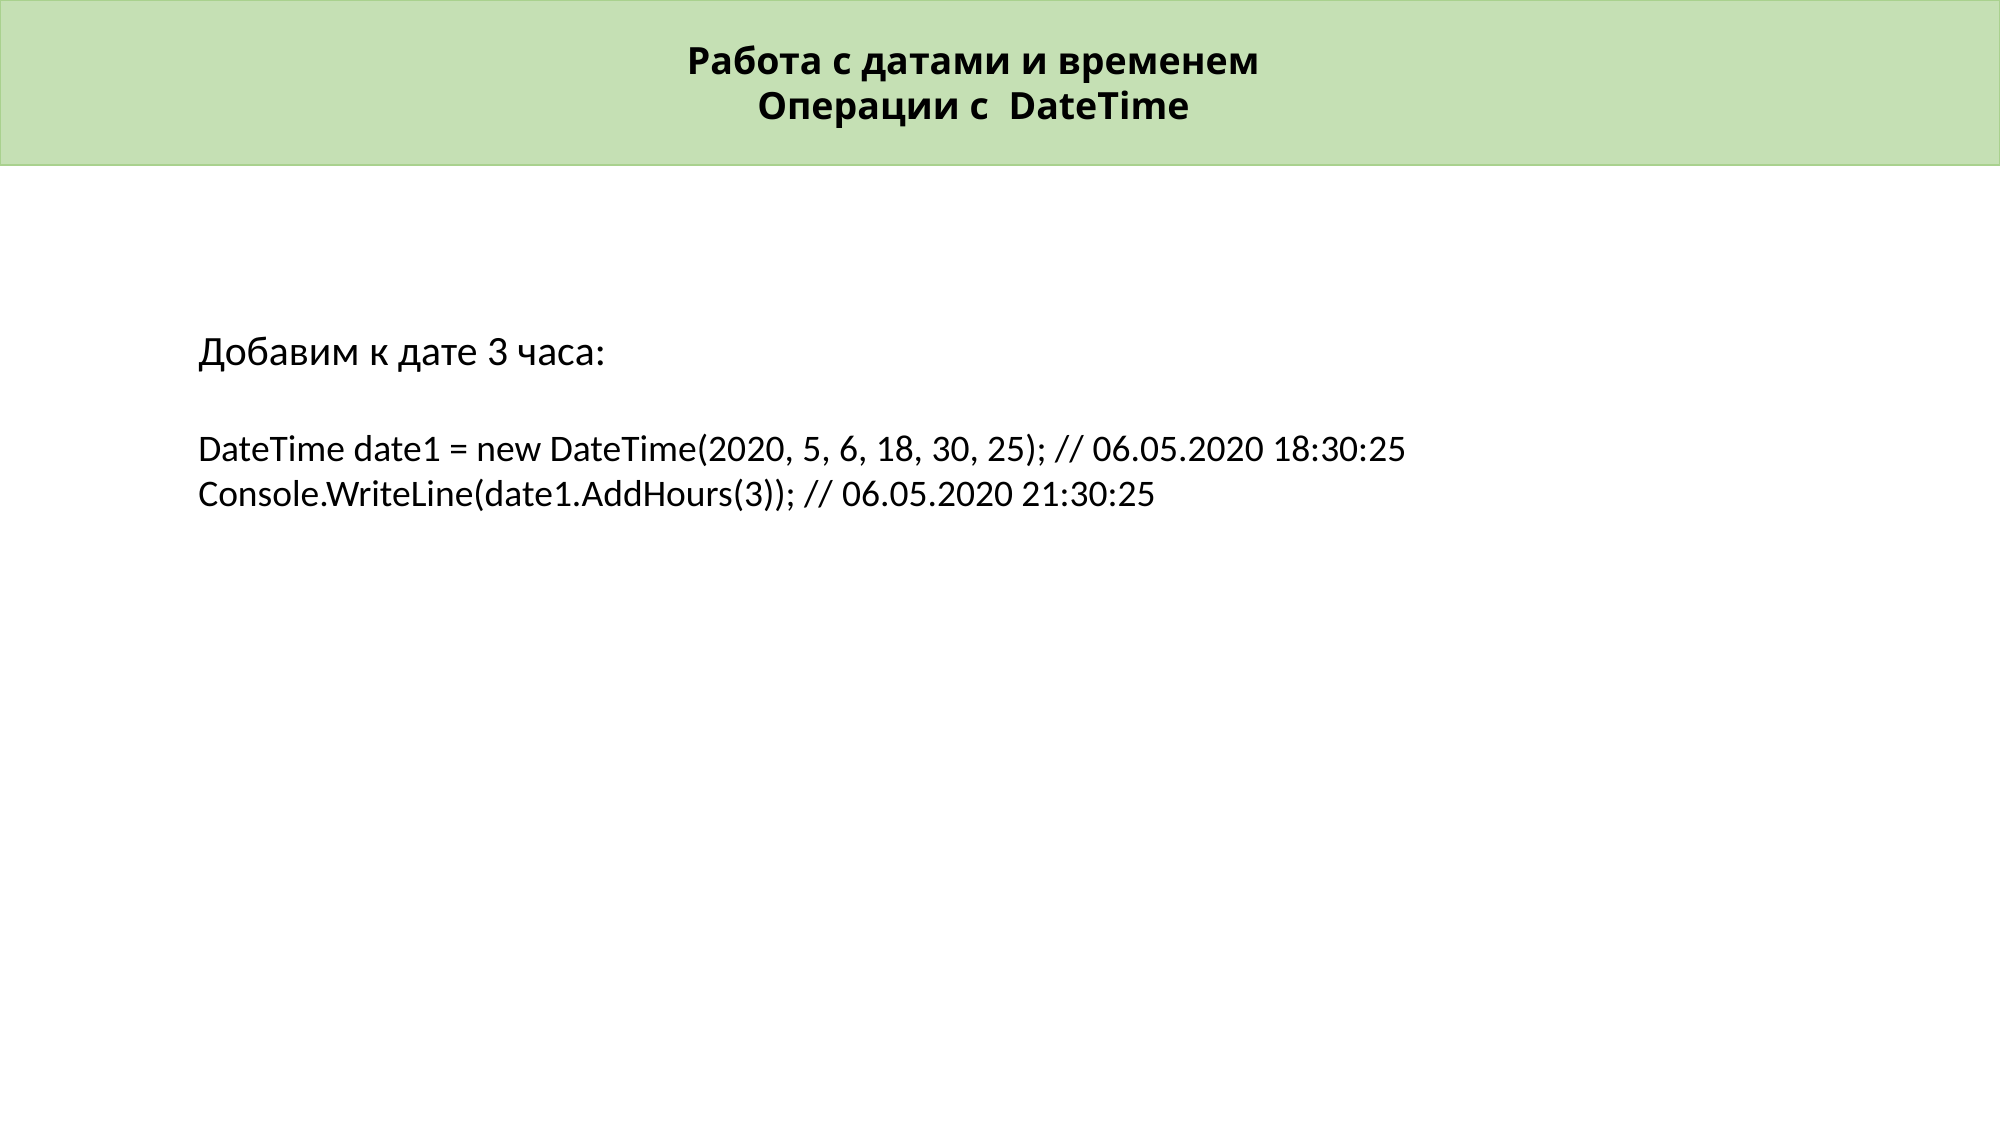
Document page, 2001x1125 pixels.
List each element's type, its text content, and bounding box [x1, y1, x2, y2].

text_box Добавим к дате 3 часа: DateTime date1 = new DateTime(2020, 5, 6, 18, 30, 25); // 06.05.2020 18:30:25 Console.WriteLine(date1.AddHours(3)); // 06.05.2020 21:30:25 [183, 316, 1817, 521]
text_box Работа с датами и временем Операции с DateTime [473, 29, 1474, 135]
text_box [0, 0, 2000, 166]
